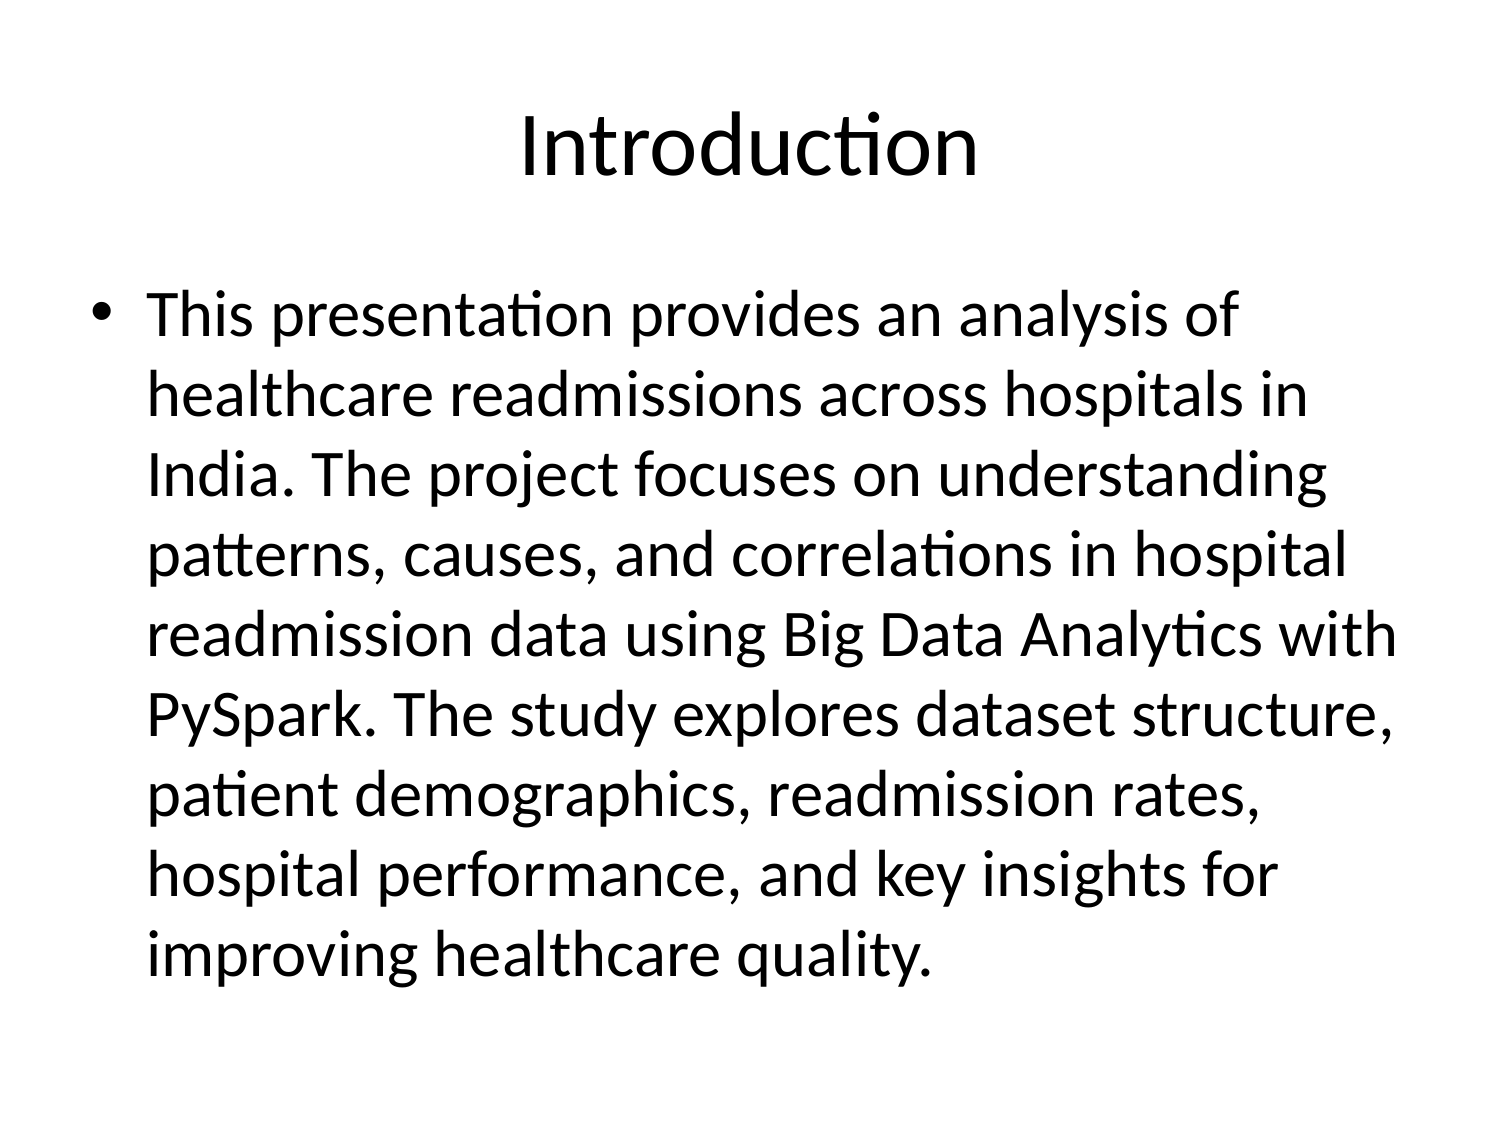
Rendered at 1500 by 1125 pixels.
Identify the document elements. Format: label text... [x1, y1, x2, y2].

title Introduction [75, 45, 1425, 233]
list This presentation provides an analysis of healthcare readmissions across hospitals in India. The project focuses on understanding patterns, causes, and correlations in hospital readmission data using Big Data Analytics with PySpark. The study explores dataset structure, patient demographics, readmission rates, hospital performance, and key insights for improving healthcare quality. [75, 262, 1425, 1005]
